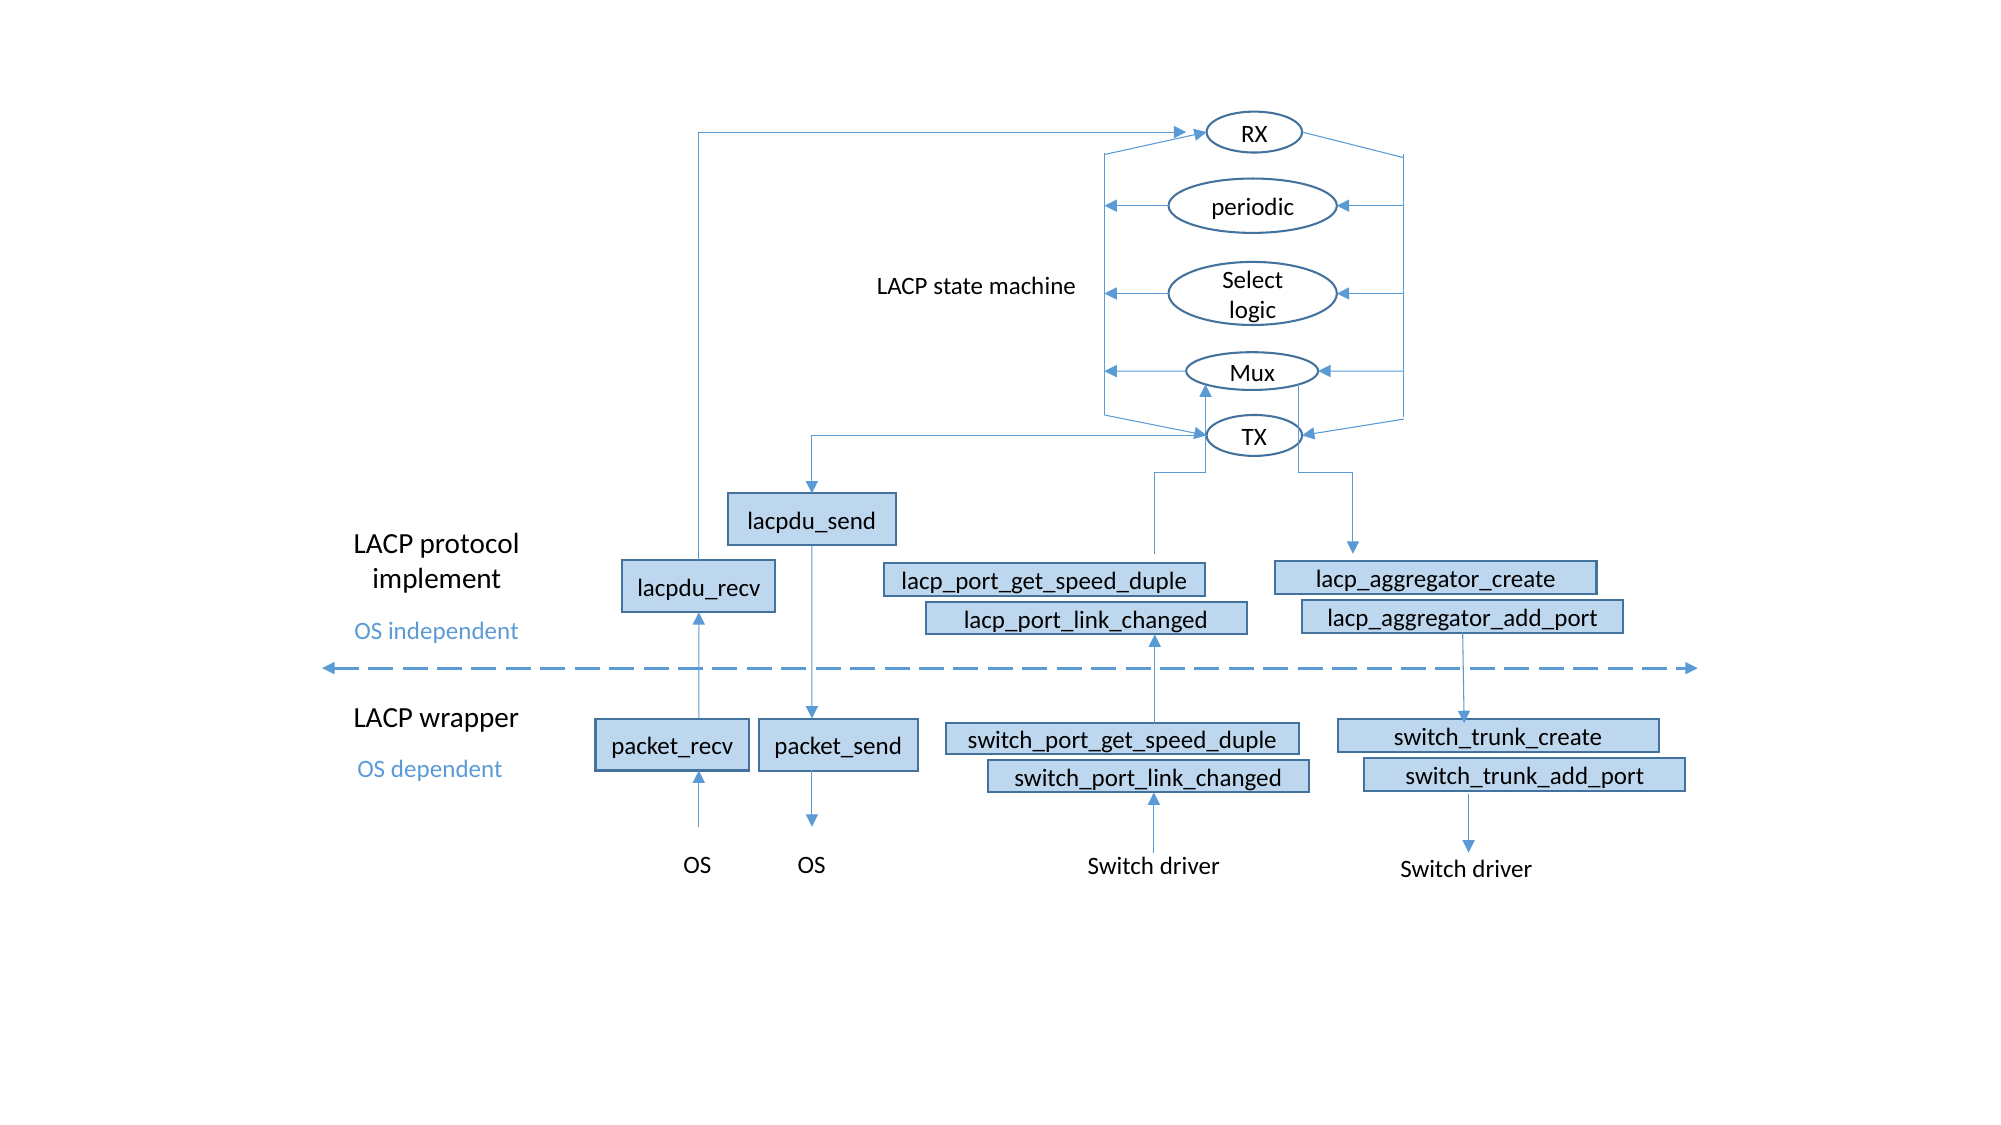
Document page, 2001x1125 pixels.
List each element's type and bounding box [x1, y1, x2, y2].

text_box [783, 841, 841, 887]
text_box [668, 841, 727, 887]
text_box [342, 744, 518, 790]
text_box [338, 691, 535, 741]
text_box [339, 606, 534, 652]
text_box [322, 102, 1698, 827]
text_box [987, 759, 1310, 887]
text_box [1385, 794, 1548, 890]
text_box [1274, 560, 1598, 595]
text_box [1363, 757, 1686, 792]
text_box [338, 517, 535, 603]
